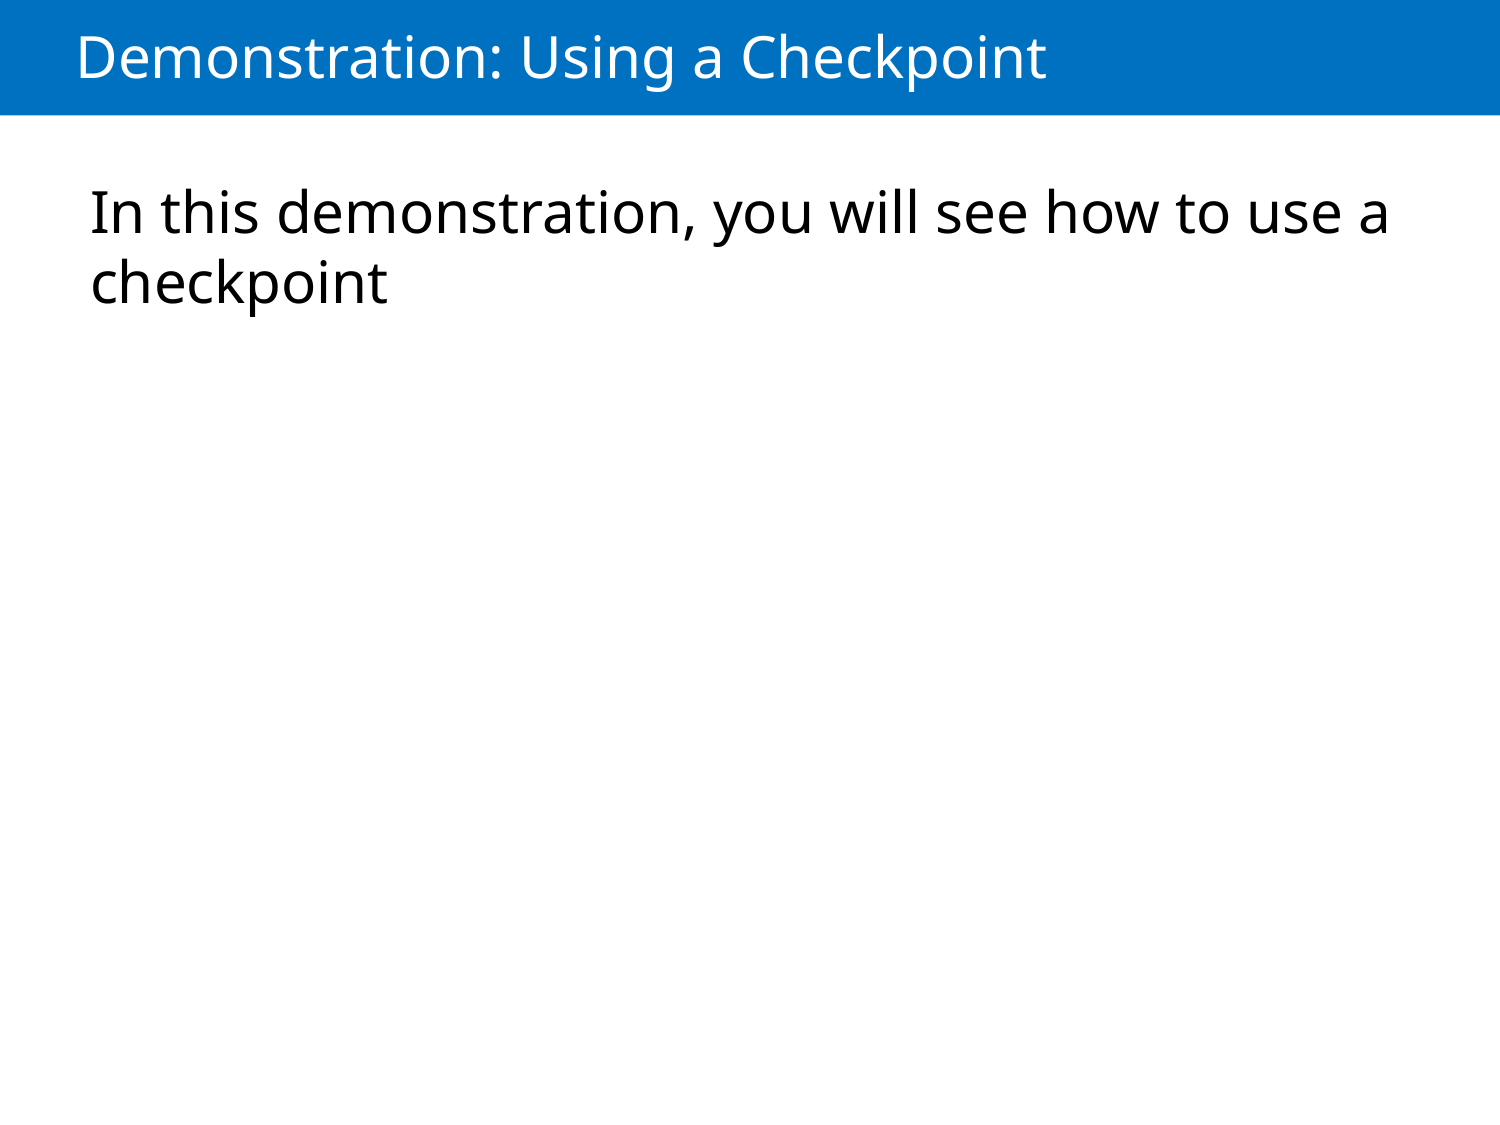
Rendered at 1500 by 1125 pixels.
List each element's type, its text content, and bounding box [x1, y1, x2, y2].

title Demonstration: Using a Checkpoint [75, 0, 1351, 122]
text_box In this demonstration, you will see how to use a checkpoint [75, 167, 1408, 1012]
